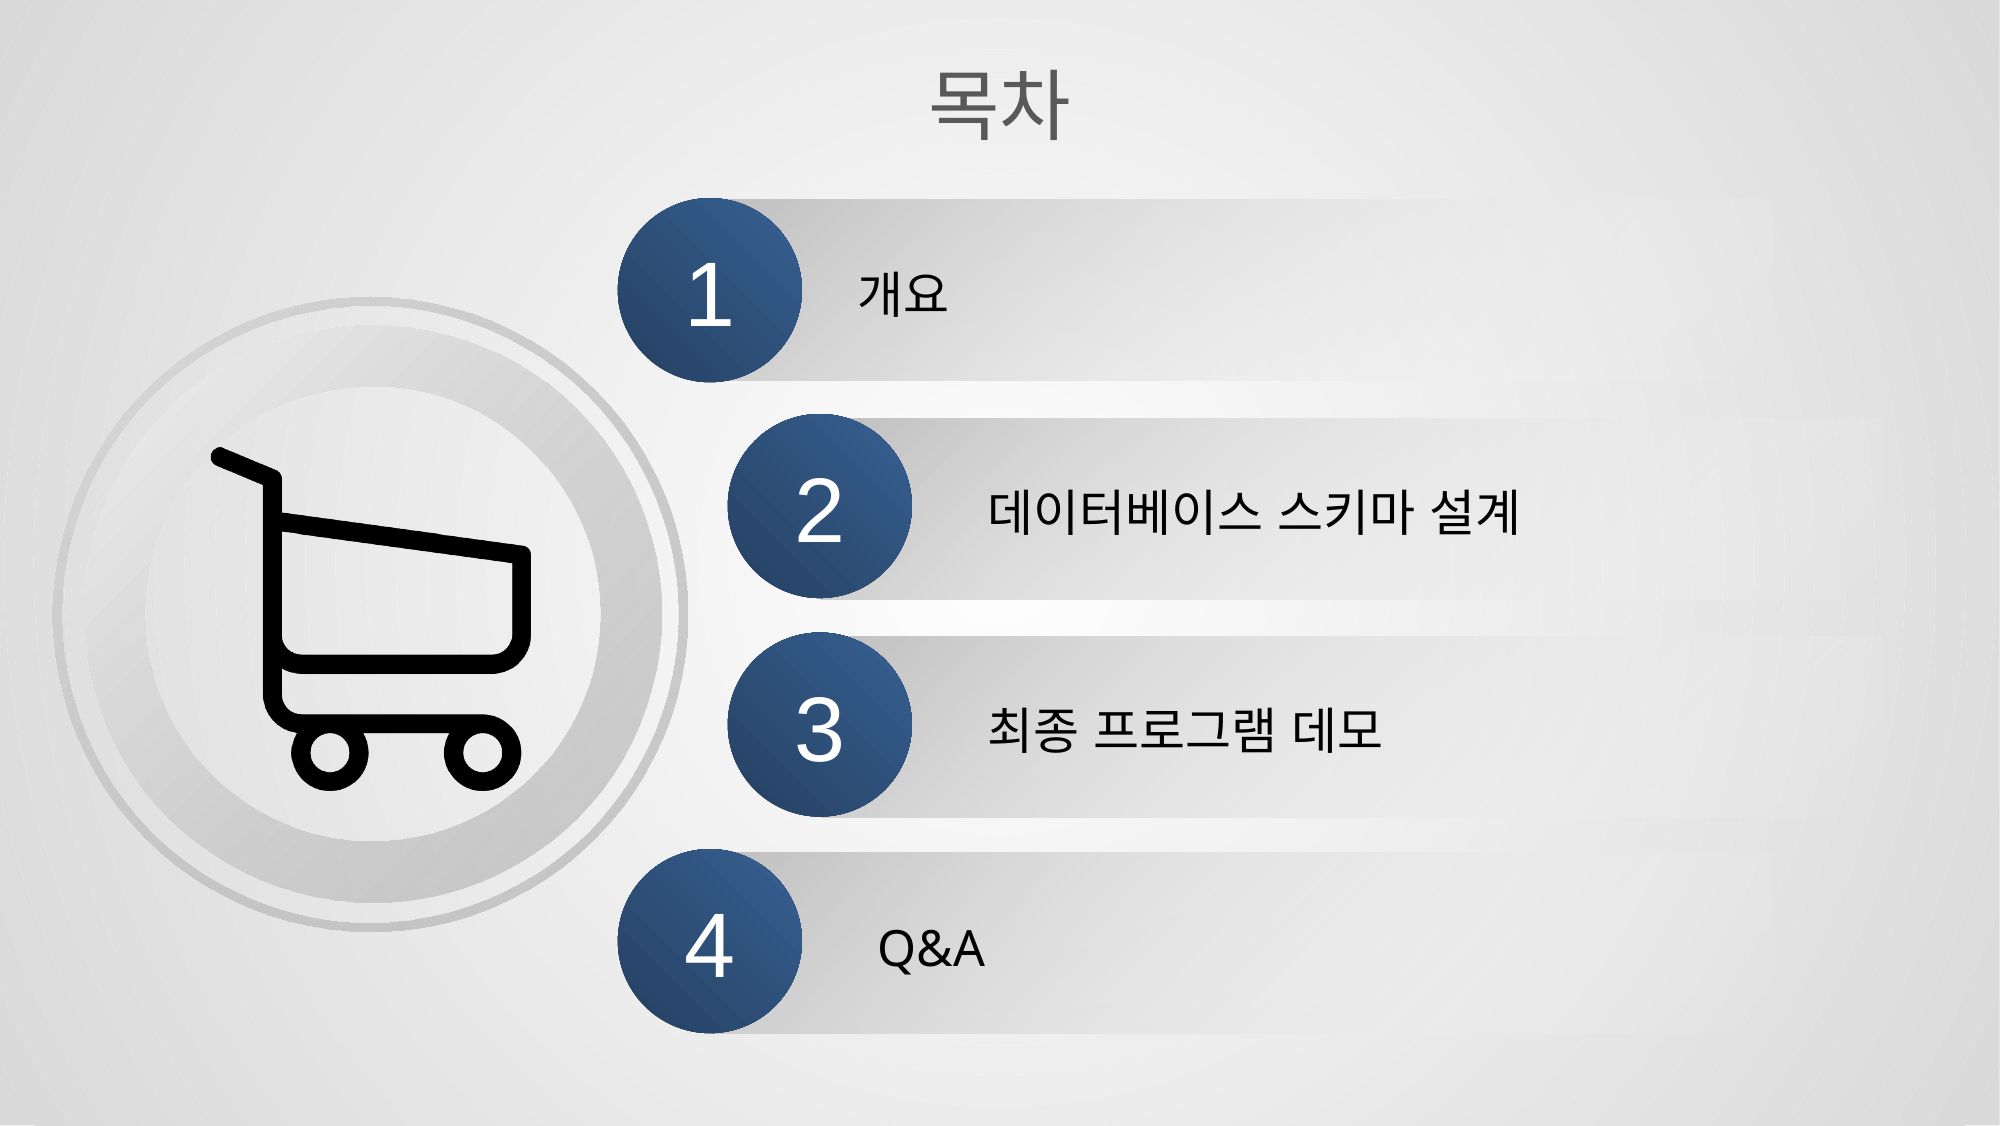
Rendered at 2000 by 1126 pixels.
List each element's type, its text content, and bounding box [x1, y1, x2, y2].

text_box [617, 848, 1772, 1034]
picture [198, 446, 543, 791]
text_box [617, 197, 1784, 383]
title 목차 [99, 45, 1900, 163]
text_box [81, 322, 664, 905]
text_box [727, 632, 1882, 818]
text_box [50, 294, 690, 934]
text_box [727, 413, 1882, 600]
